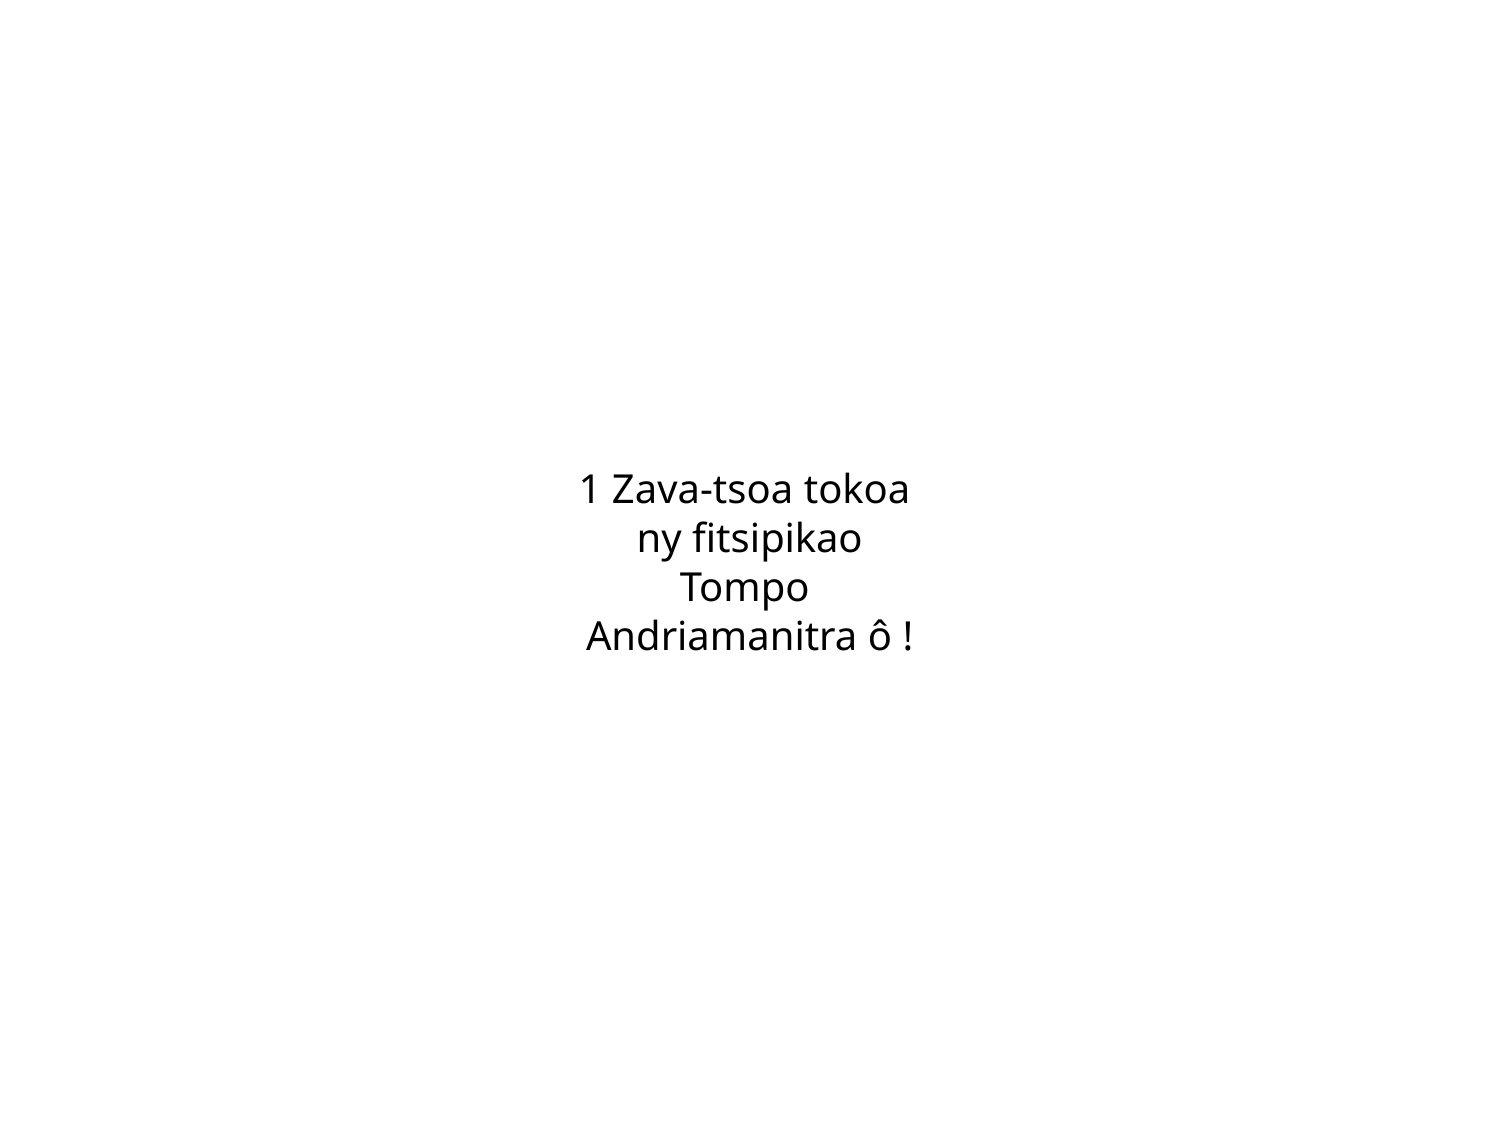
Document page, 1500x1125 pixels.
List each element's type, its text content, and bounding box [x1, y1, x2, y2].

title 1 Zava-tsoa tokoa ny fitsipikao Tompo Andriamanitra ô ! [0, 453, 1500, 672]
